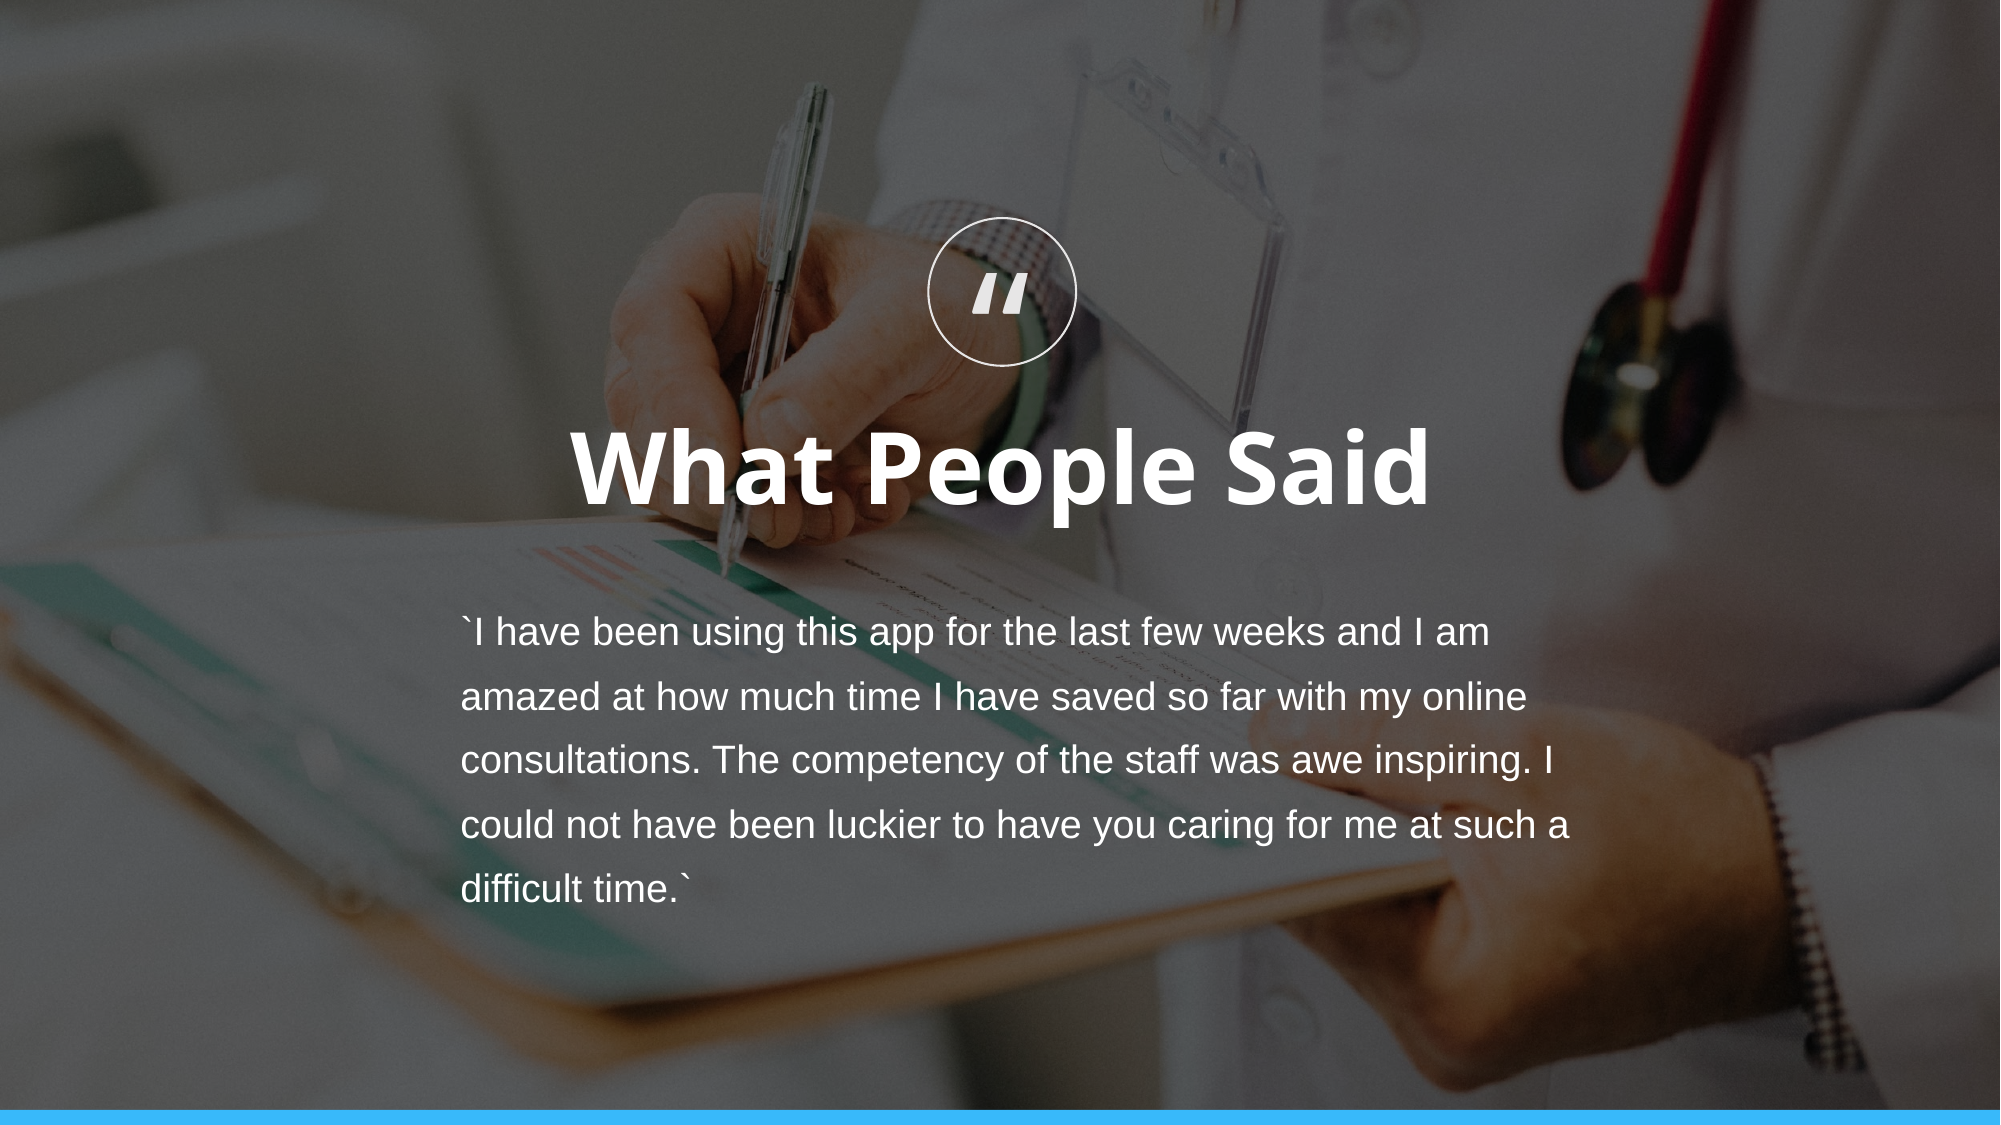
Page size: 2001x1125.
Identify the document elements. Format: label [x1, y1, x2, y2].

text_box [928, 217, 1077, 436]
picture [0, 0, 2000, 1125]
